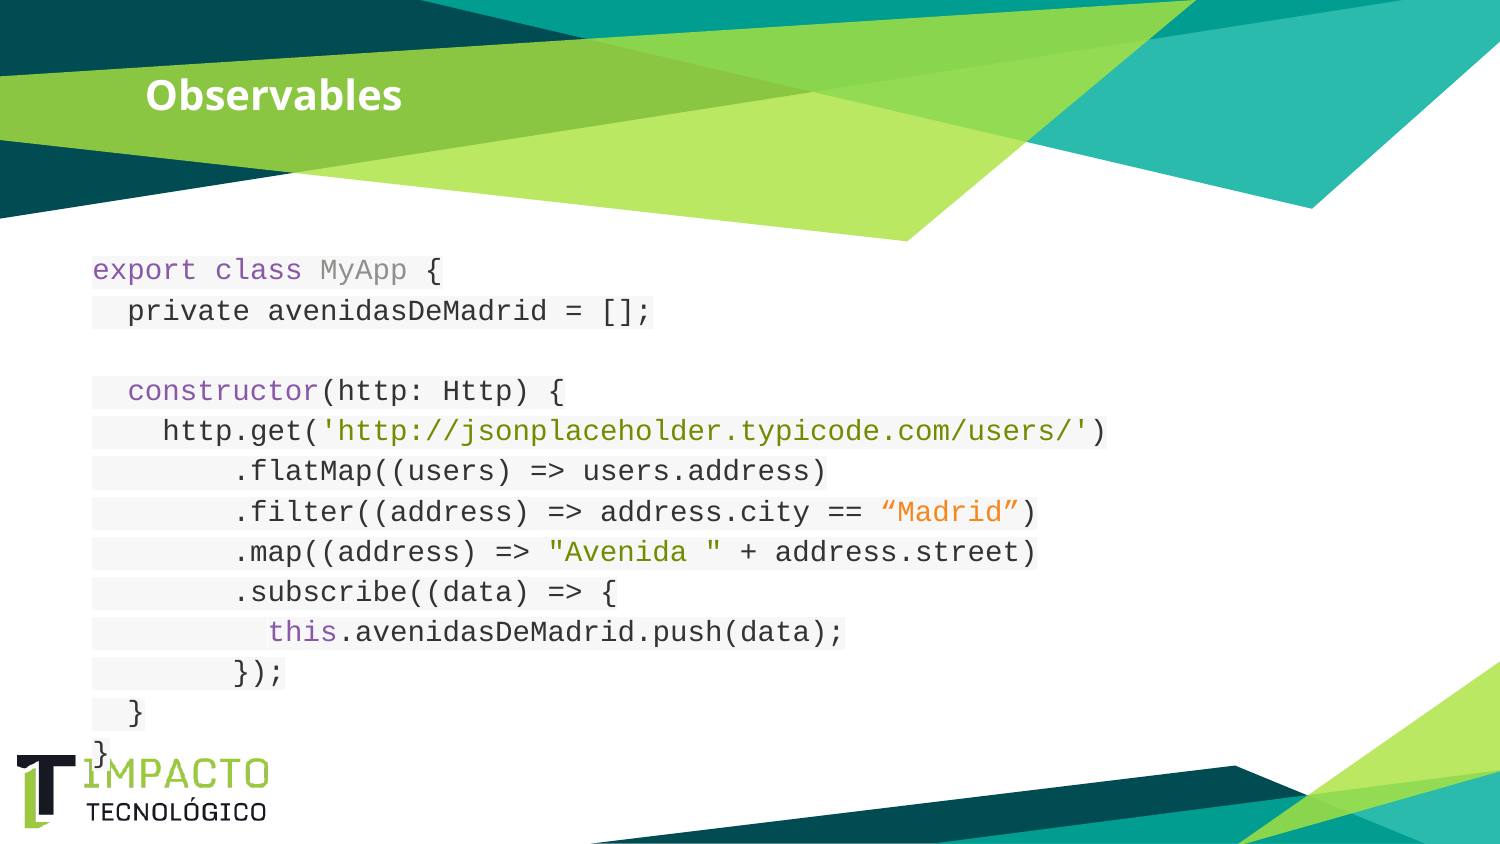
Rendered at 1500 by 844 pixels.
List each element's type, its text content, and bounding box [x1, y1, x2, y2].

title Observables [130, 53, 1443, 258]
picture [17, 739, 268, 843]
text_box export class MyApp { private avenidasDeMadrid = []; constructor(http: Http) { http.get('http://jsonplaceholder.typicode.com/users/') .flatMap((users) => users.address) .filter((address) => address.city == “Madrid”) .map((address) => "Avenida " + address.street) .subscribe((data) => { this.avenidasDeMadrid.push(data); }); } } [77, 248, 1281, 837]
